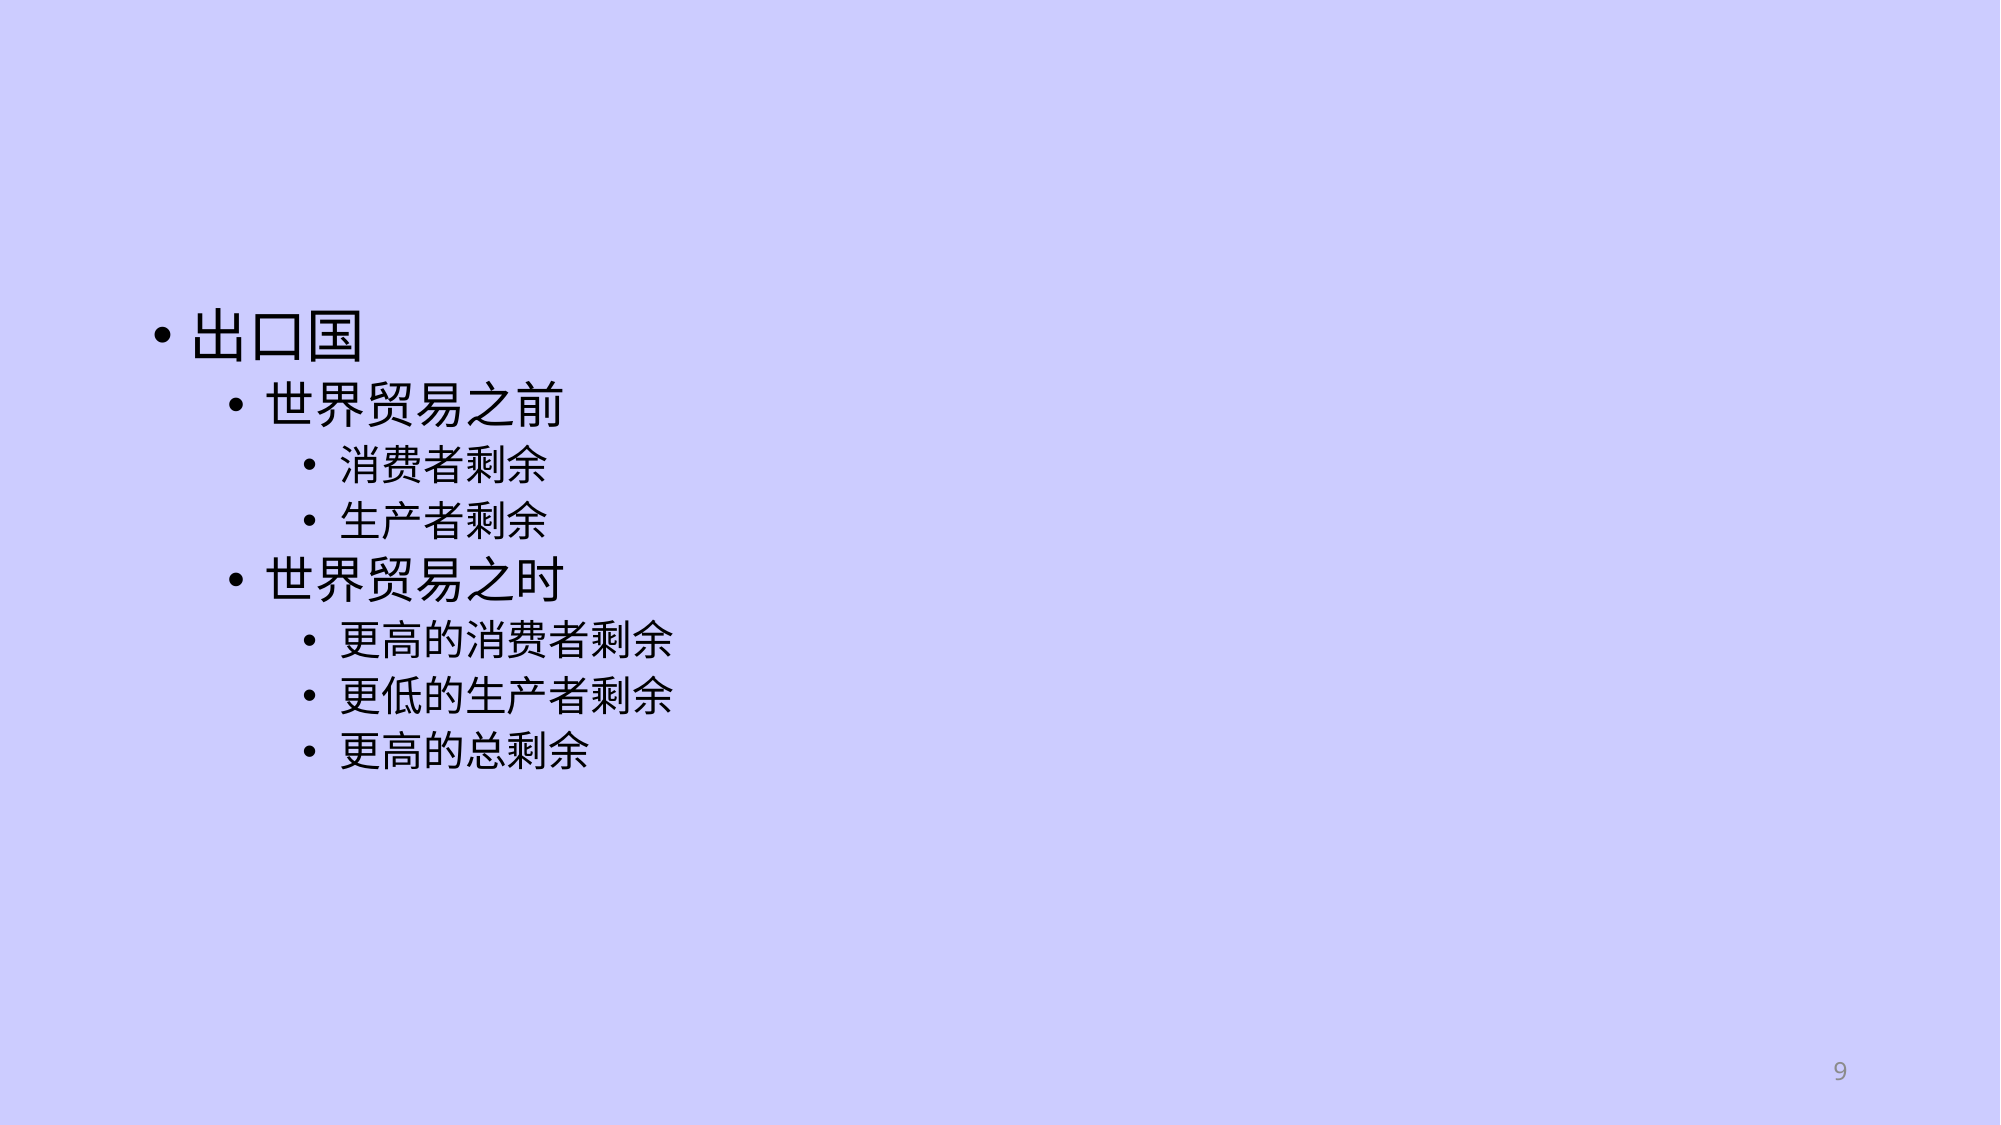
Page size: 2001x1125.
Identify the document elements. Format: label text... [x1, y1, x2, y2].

list 出口国 世界贸易之前 消费者剩余 生产者剩余 世界贸易之时 更高的消费者剩余 更低的生产者剩余 更高的总剩余 [137, 299, 1863, 1014]
slide_number 9 [1412, 1042, 1863, 1103]
